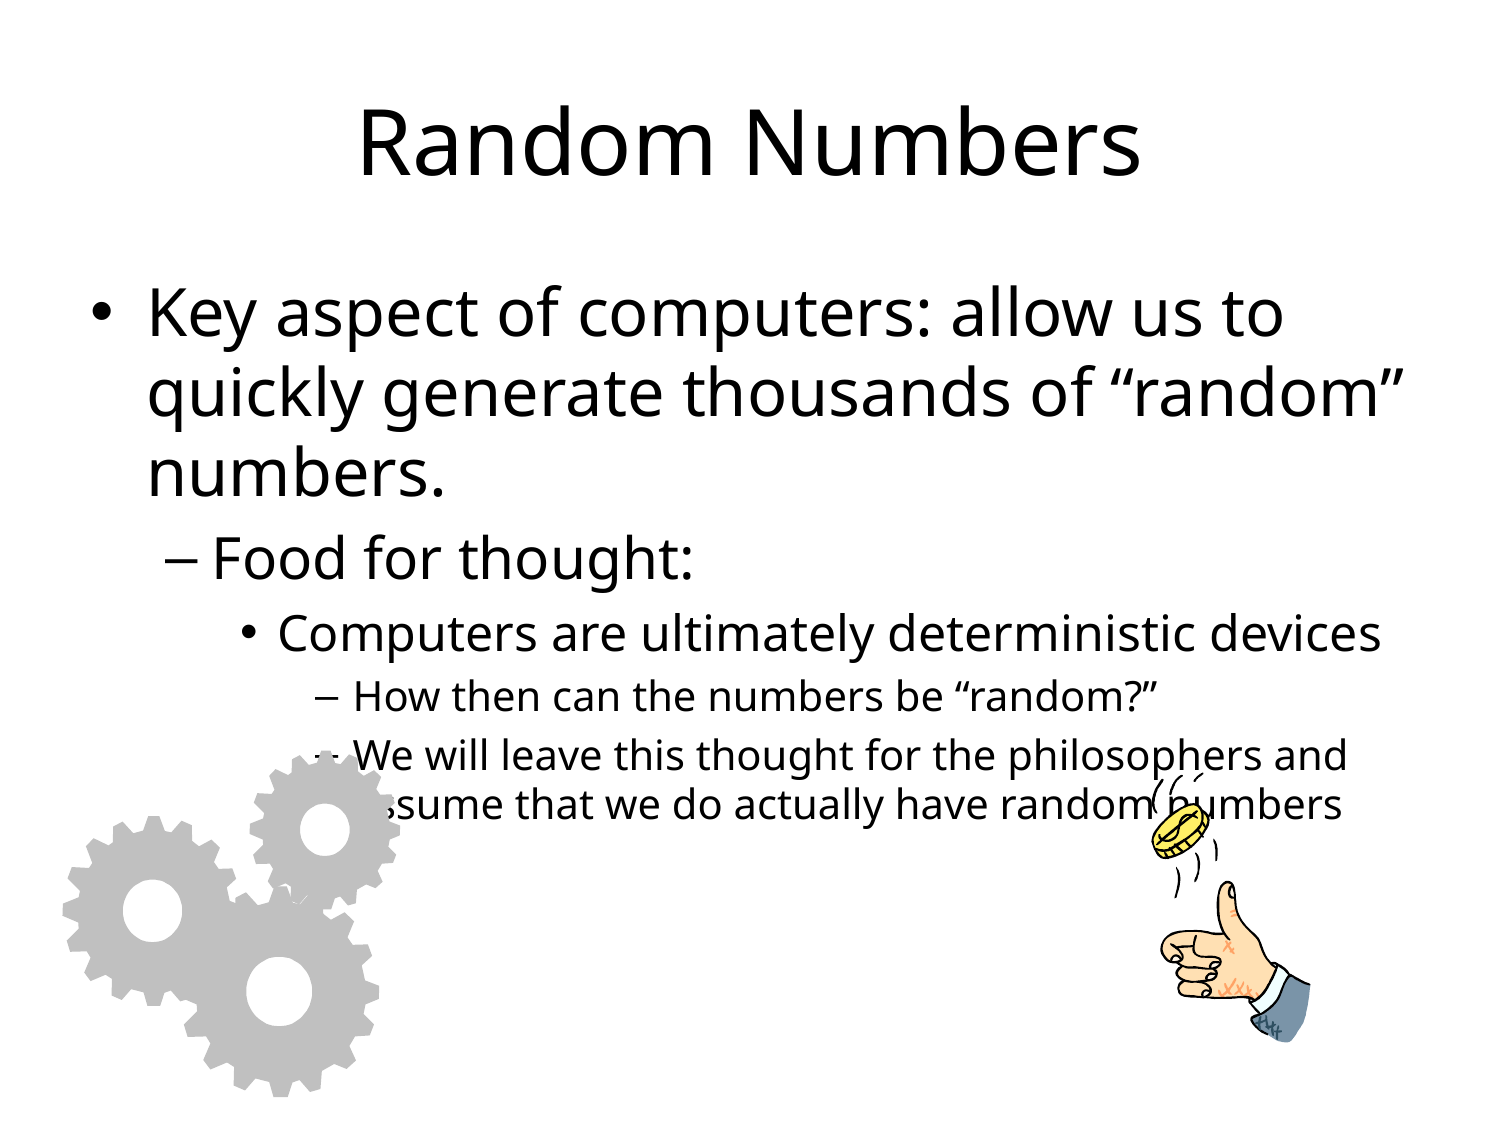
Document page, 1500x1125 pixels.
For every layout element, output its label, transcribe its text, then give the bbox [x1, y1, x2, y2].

title Random Numbers [75, 45, 1425, 233]
list Key aspect of computers: allow us to quickly generate thousands of “random” numbers. Food for thought: Computers are ultimately deterministic devices How then can the numbers be “random?” We will leave this thought for the philosophers and assume that we do actually have random numbers [75, 262, 1425, 1005]
picture [1148, 768, 1316, 1048]
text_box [62, 749, 401, 1097]
